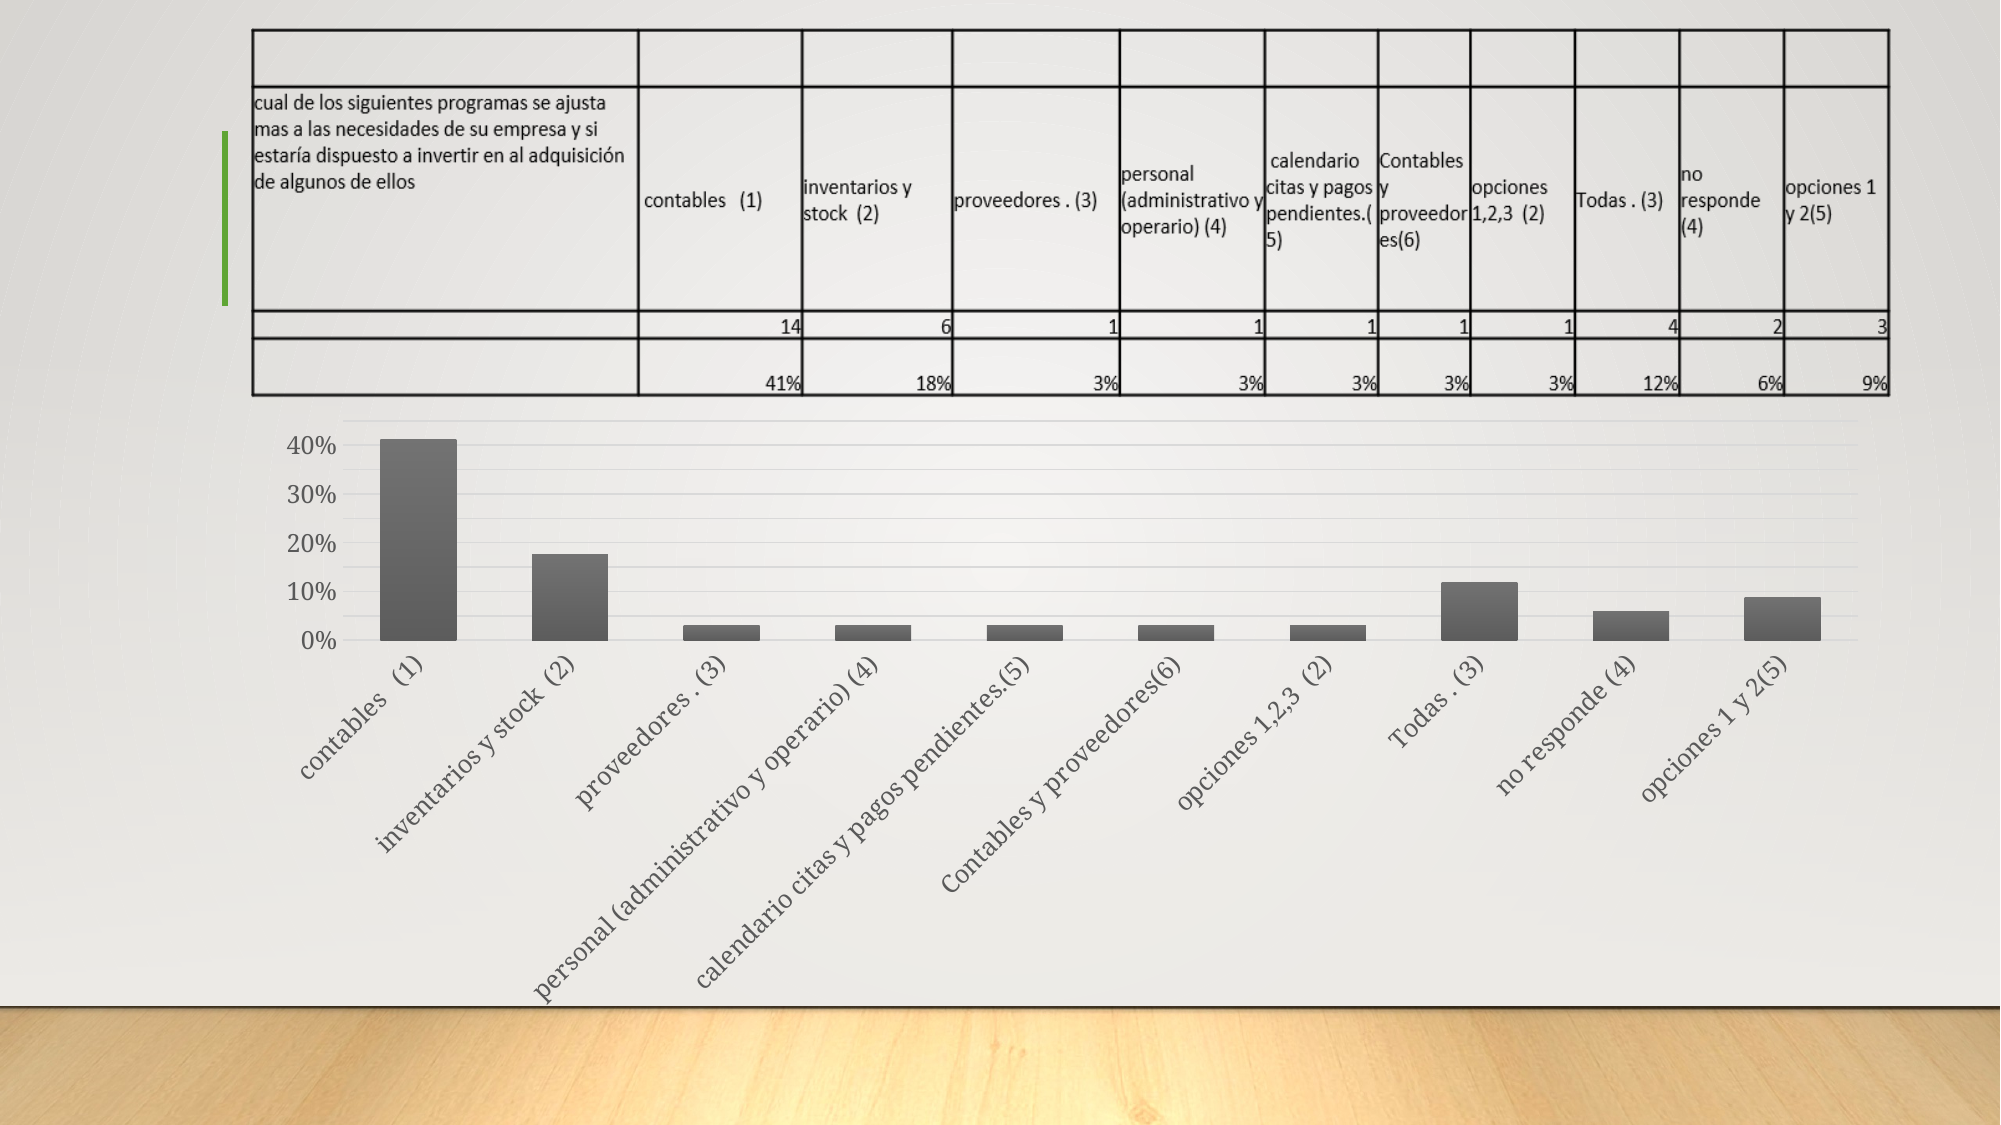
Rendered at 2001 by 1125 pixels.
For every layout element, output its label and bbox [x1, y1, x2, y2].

picture [0, 1006, 2000, 1125]
chart [251, 408, 1892, 1020]
picture [251, 27, 1892, 408]
